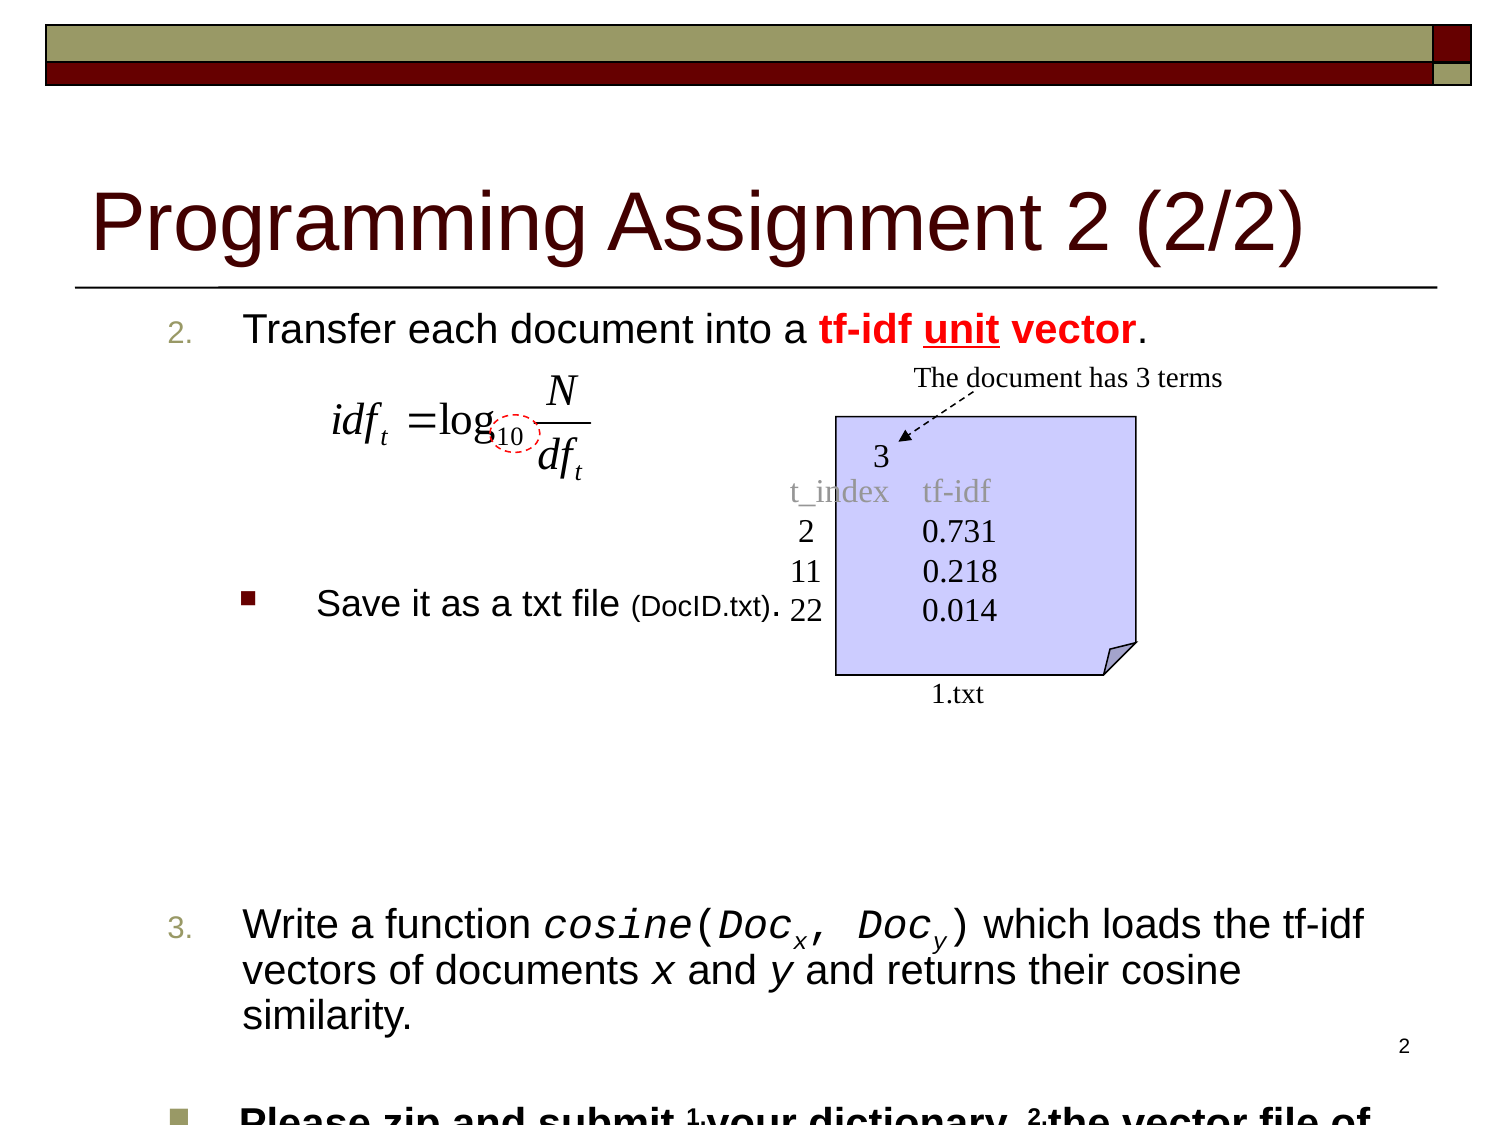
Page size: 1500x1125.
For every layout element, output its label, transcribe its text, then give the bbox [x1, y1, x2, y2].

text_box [324, 362, 601, 491]
title Programming Assignment 2 (2/2) [74, 87, 1426, 276]
text_box t_index tf-idf 2 0.731 0.218 22 0.014 [775, 461, 1163, 636]
text_box [835, 636, 1136, 676]
list Transfer each document into a tf-idf unit vector. Save it as a txt file (DocID.txt). Write a function cosine(Docx, Docy) which loads the tf-idf vectors of documents x and y and returns their cosine similarity. Please zip and submit 1.your dictionary, 2.the vector file of document 1, 3.source code, and 4.a report to TA. Also mention the cosine similarity between document 1 and 2 in your report. 2 weeks to complete, that is, 2023/10/9. [74, 299, 1426, 1006]
text_box [898, 429, 913, 442]
text_box The document has 3 terms [898, 350, 1238, 401]
text_box 1.txt [916, 666, 1000, 717]
text_box 3 [858, 426, 905, 482]
text_box [835, 416, 1136, 461]
slide_number 2 [1112, 1024, 1426, 1101]
